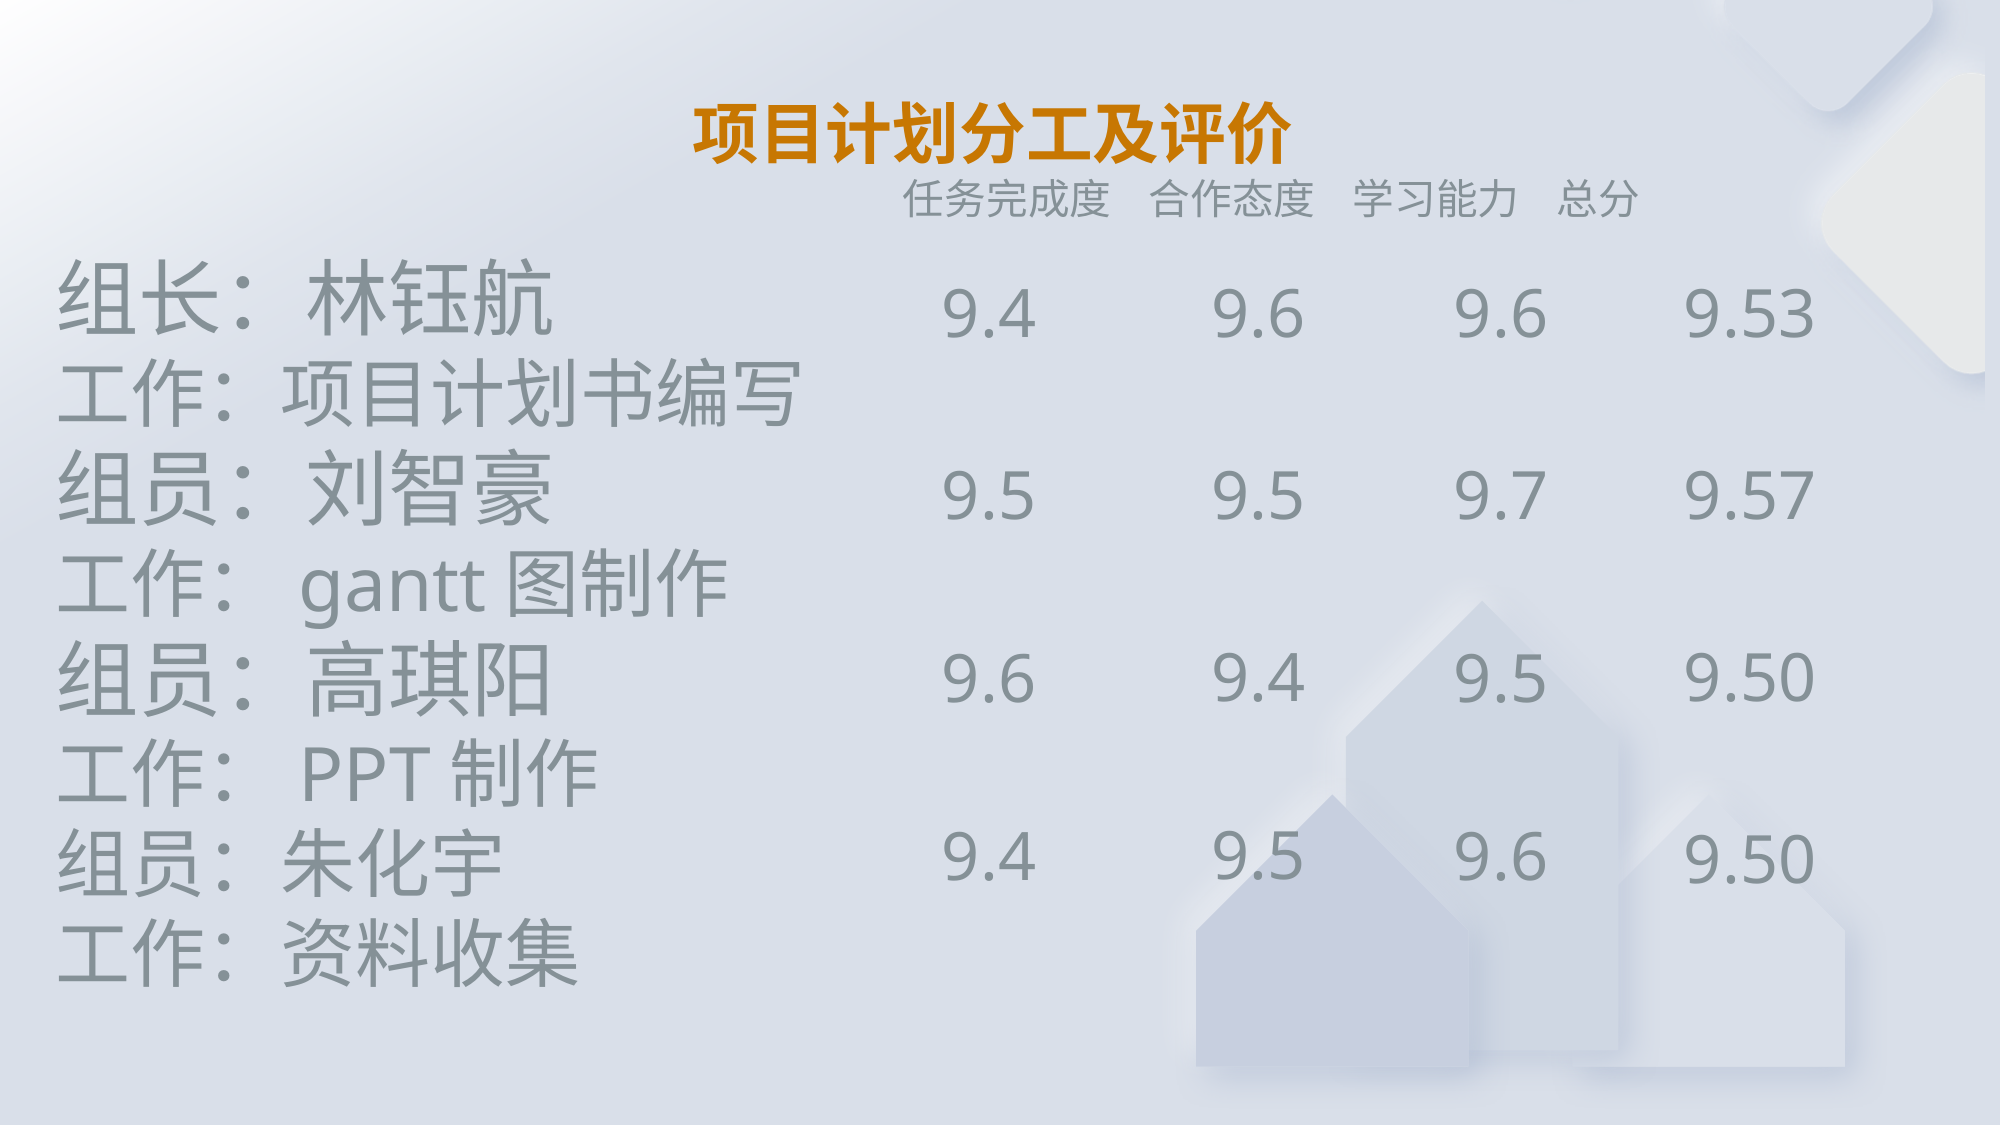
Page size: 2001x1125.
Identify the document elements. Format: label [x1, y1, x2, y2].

picture [0, 0, 1985, 1125]
text_box [1196, 600, 1845, 1067]
